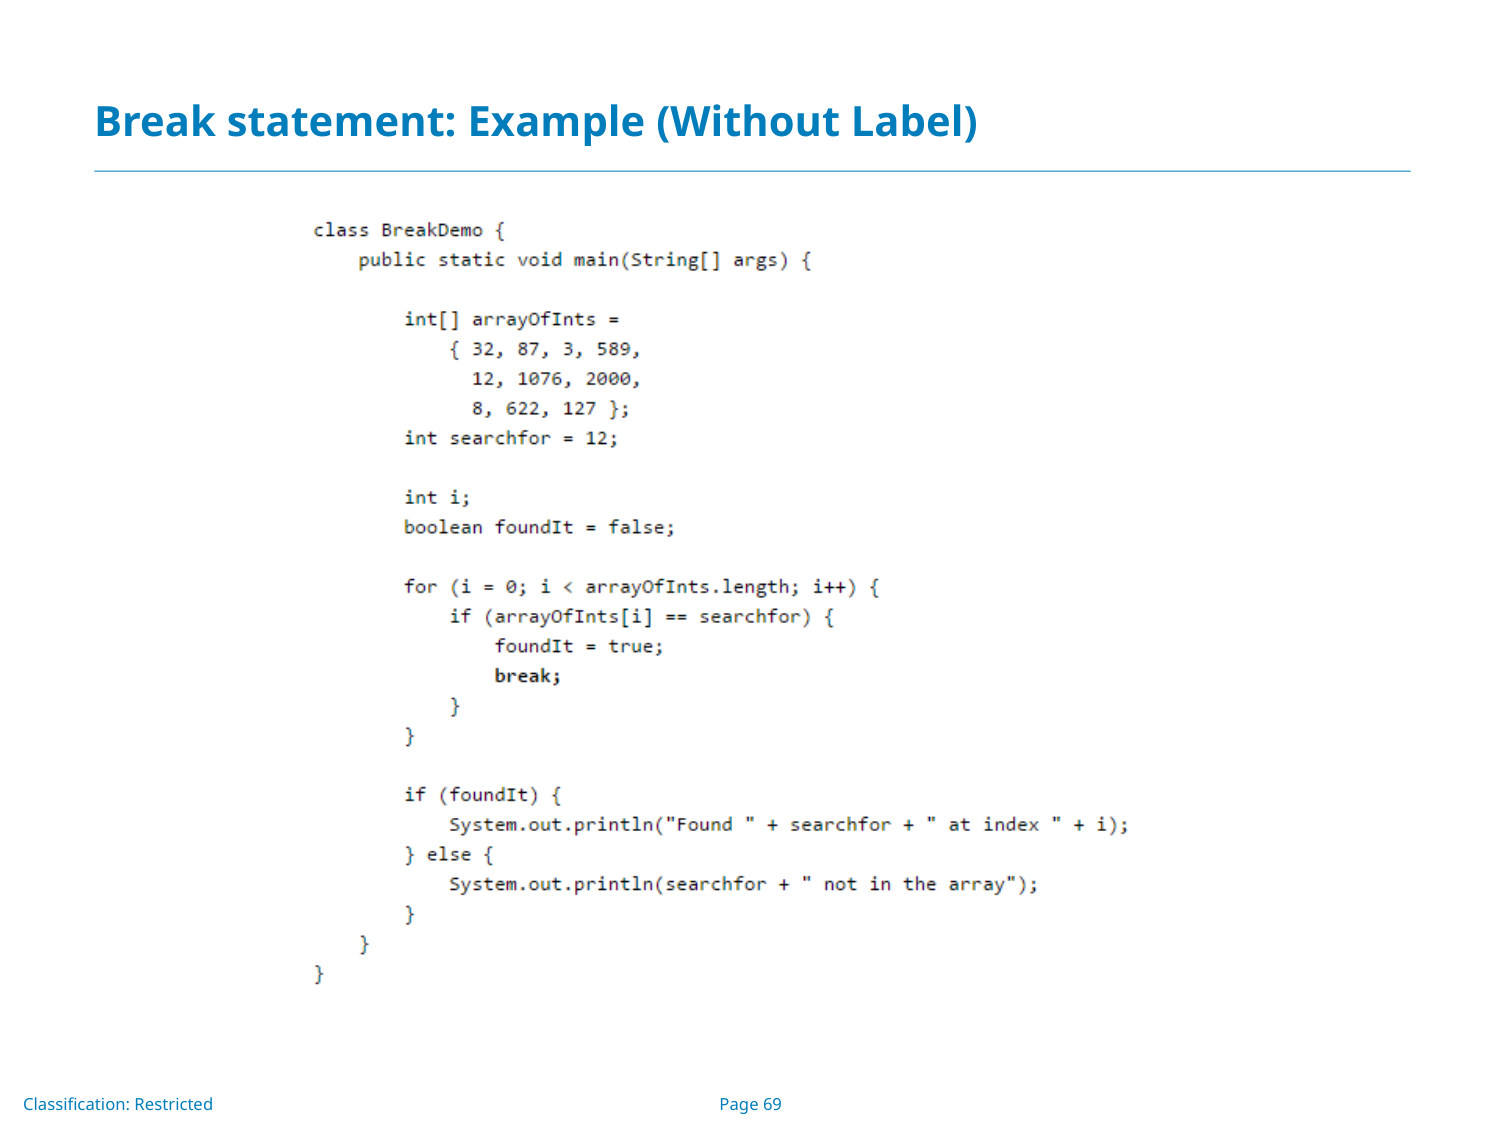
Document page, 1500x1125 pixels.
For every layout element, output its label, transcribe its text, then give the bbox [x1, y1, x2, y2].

picture [301, 213, 1148, 1001]
title Break statement: Example (Without Label) [93, 93, 1411, 172]
